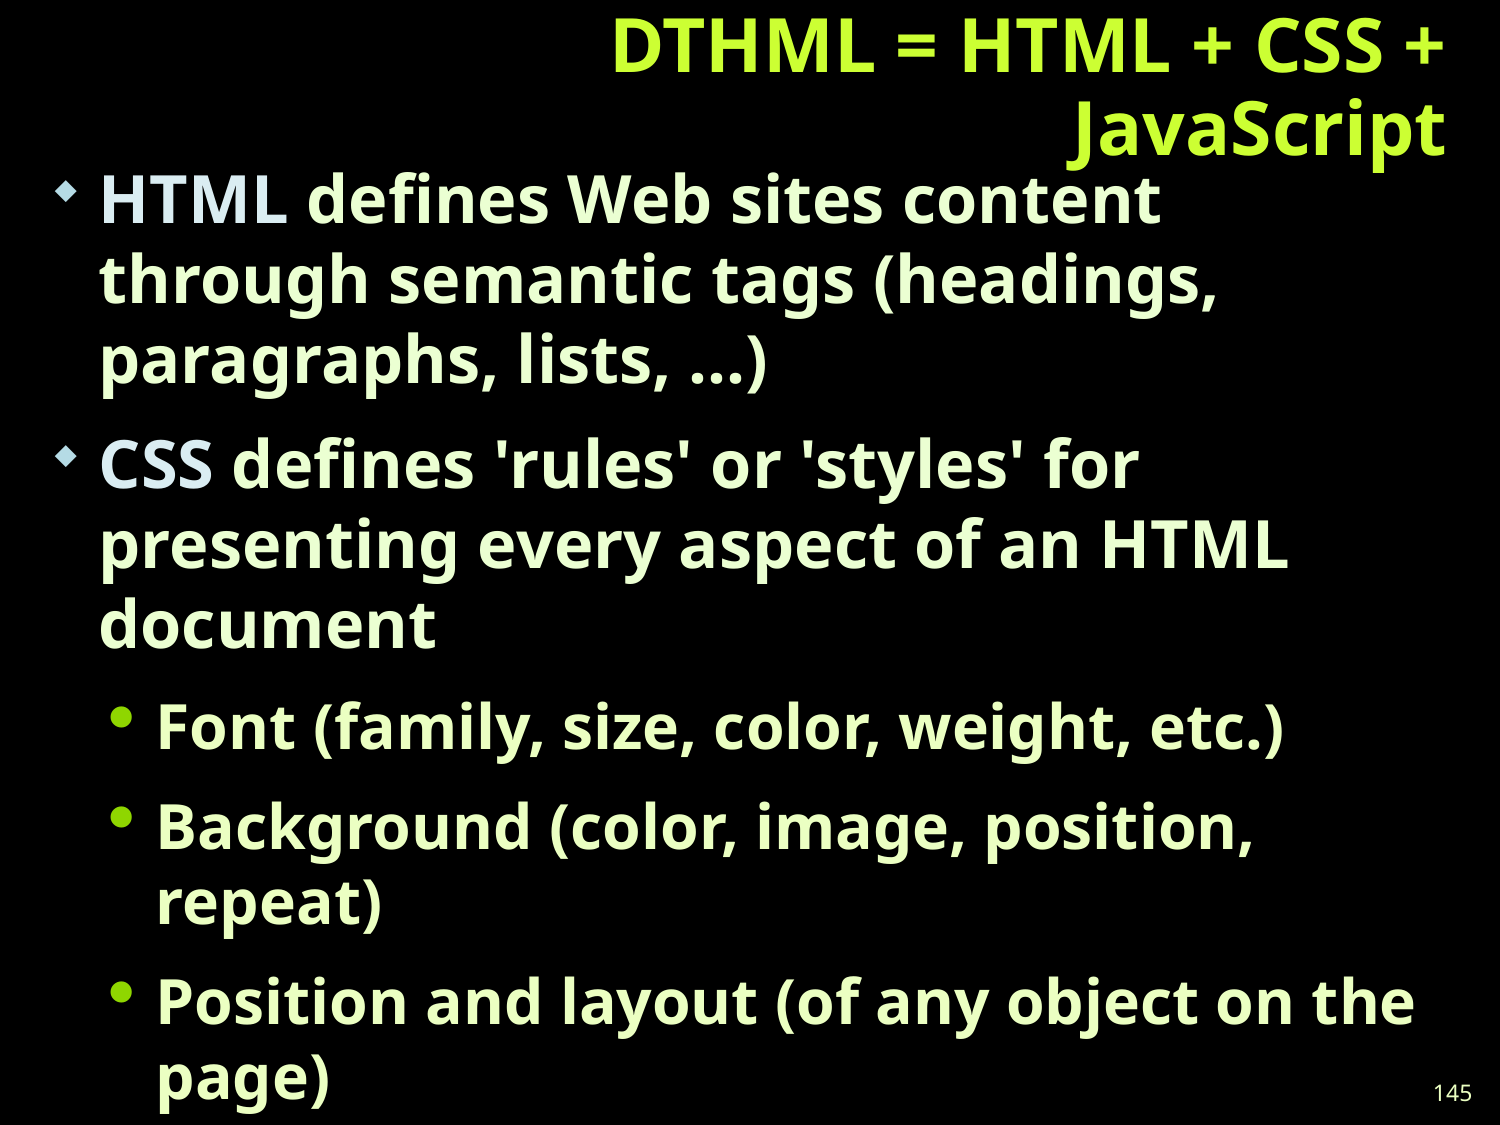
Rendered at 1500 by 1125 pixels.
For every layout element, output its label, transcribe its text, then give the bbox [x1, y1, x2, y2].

list HTML defines Web sites content through semantic tags (headings, paragraphs, lists, …) CSS defines 'rules' or 'styles' for presenting every aspect of an HTML document Font (family, size, color, weight, etc.) Background (color, image, position, repeat) Position and layout (of any object on the page) JavaScript defines dynamic behavior Programming logic for interaction with the user, to handle events, etc. [37, 149, 1463, 1088]
slide_number 145 [1412, 1074, 1488, 1113]
title DTHML = HTML + CSS + JavaScript [300, 12, 1463, 149]
